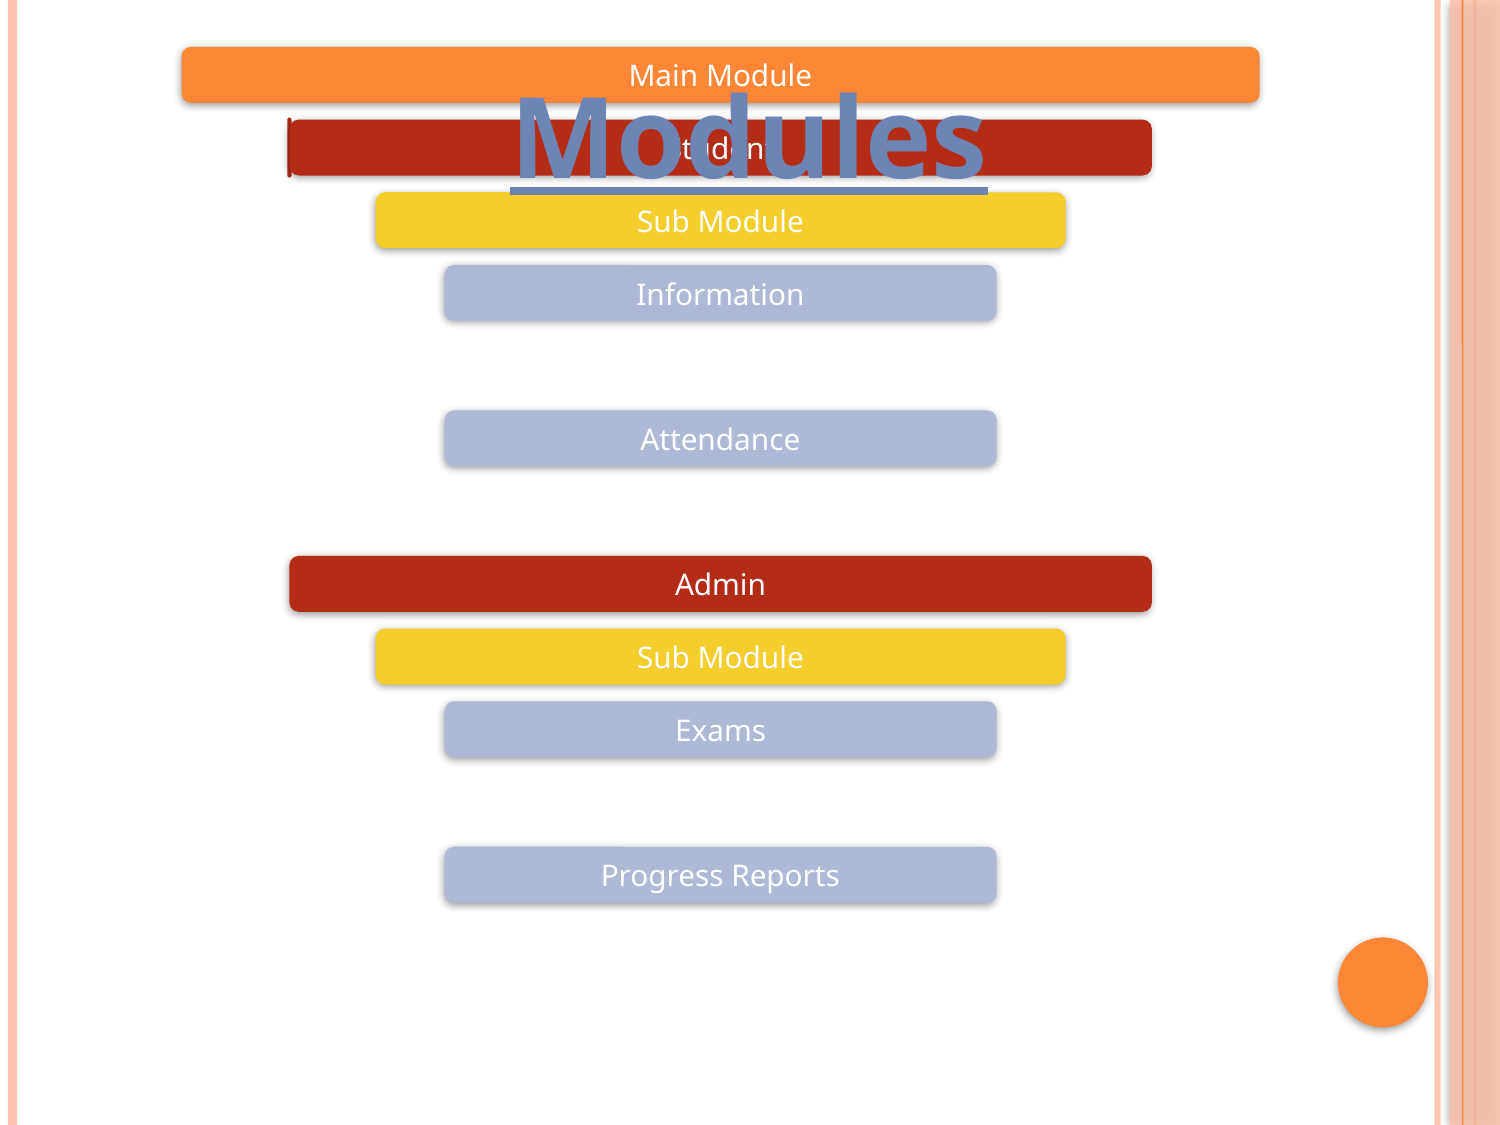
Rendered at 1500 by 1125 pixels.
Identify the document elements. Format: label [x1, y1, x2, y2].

text_box [46, 46, 1395, 1049]
